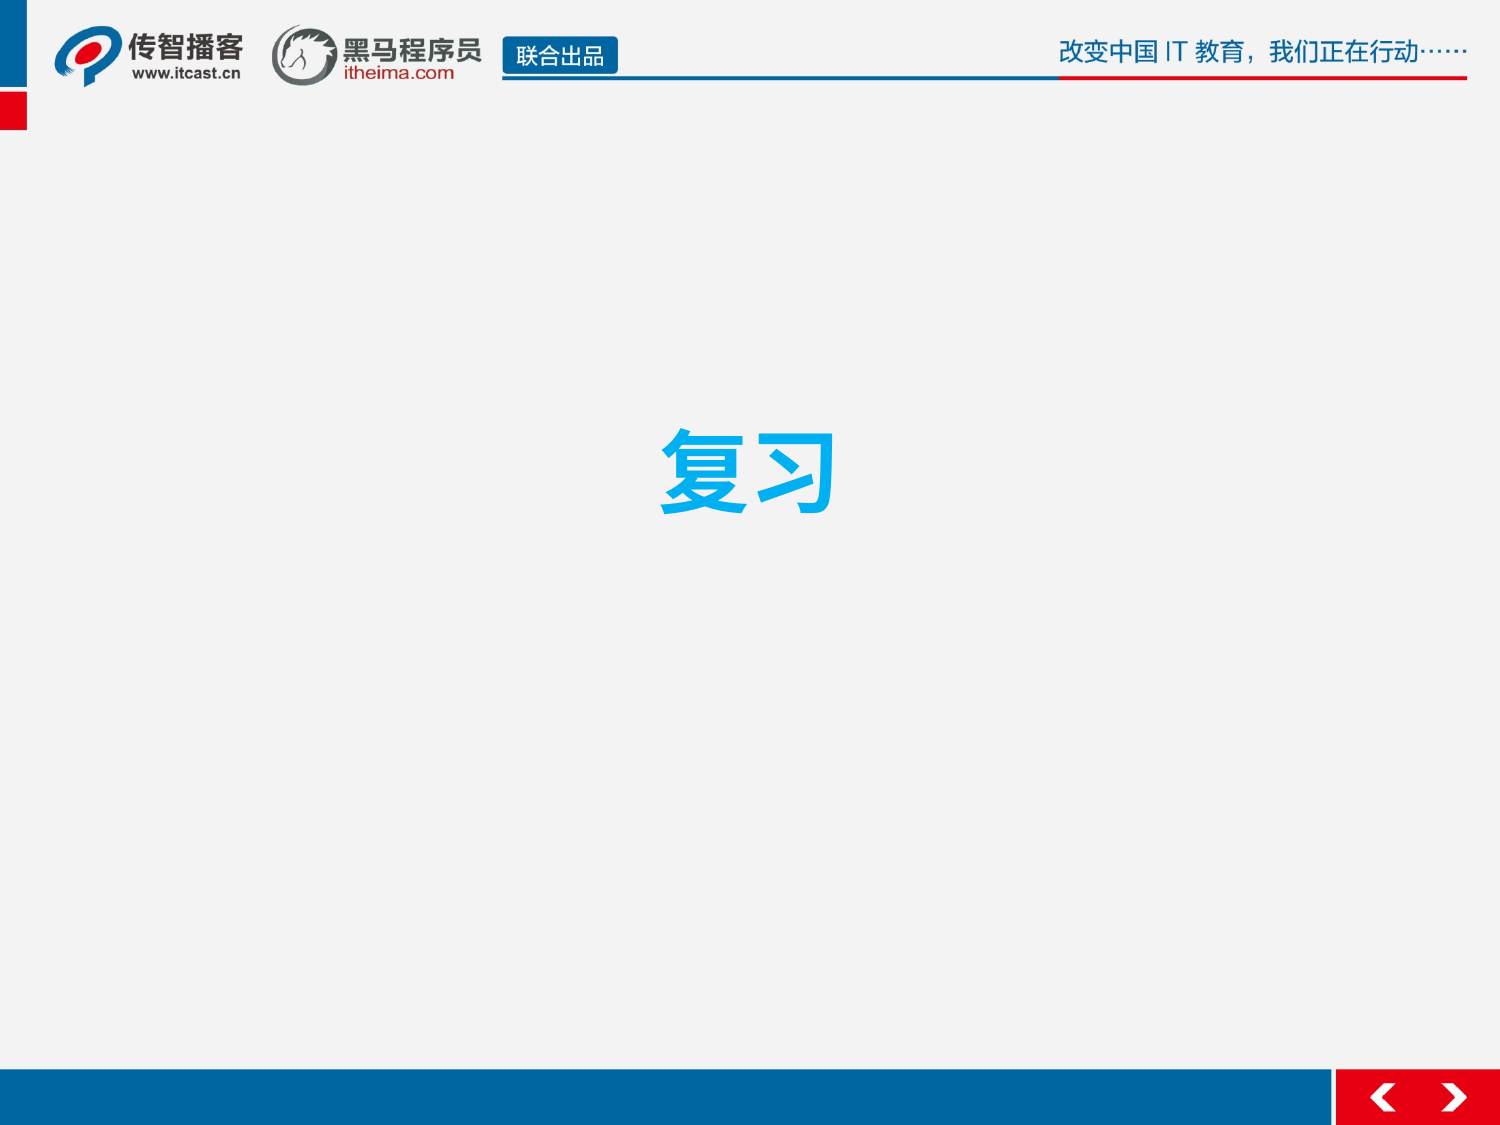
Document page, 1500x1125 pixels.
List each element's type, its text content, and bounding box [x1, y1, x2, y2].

picture [0, 0, 1500, 1125]
title 复习 [112, 349, 1388, 591]
